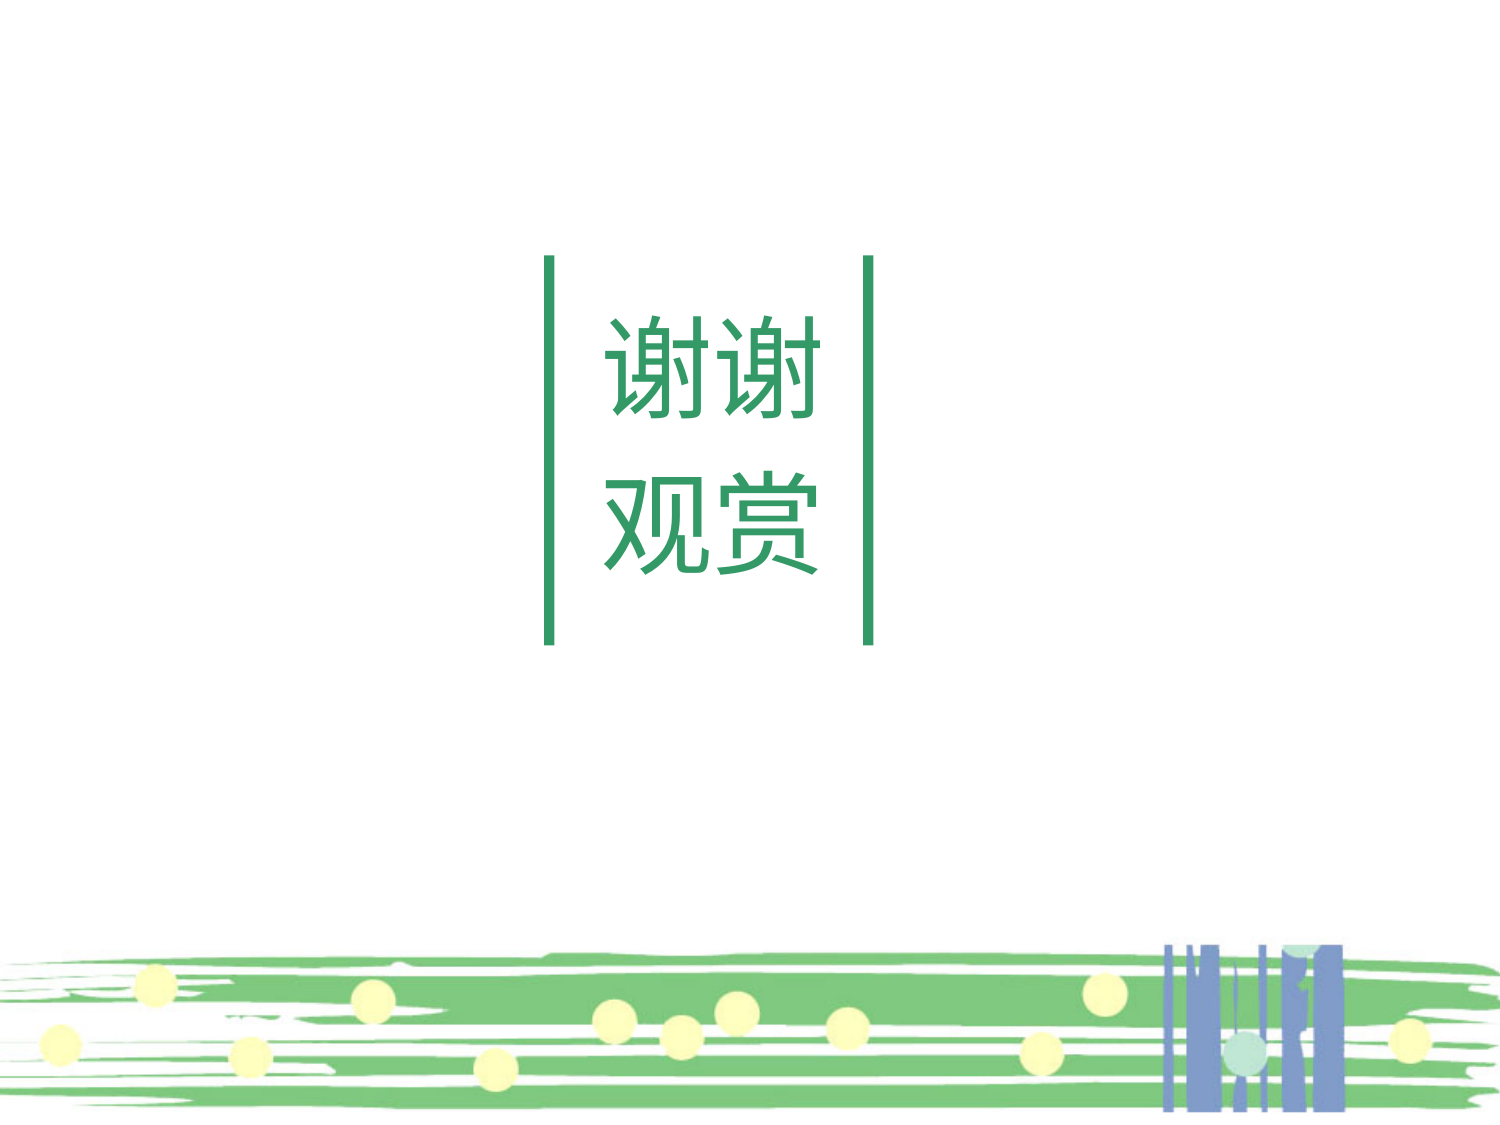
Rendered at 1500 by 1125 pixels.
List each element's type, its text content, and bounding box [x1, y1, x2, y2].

text_box 观赏 [585, 447, 841, 597]
picture [0, 0, 1500, 1125]
text_box 谢谢 [585, 290, 841, 441]
